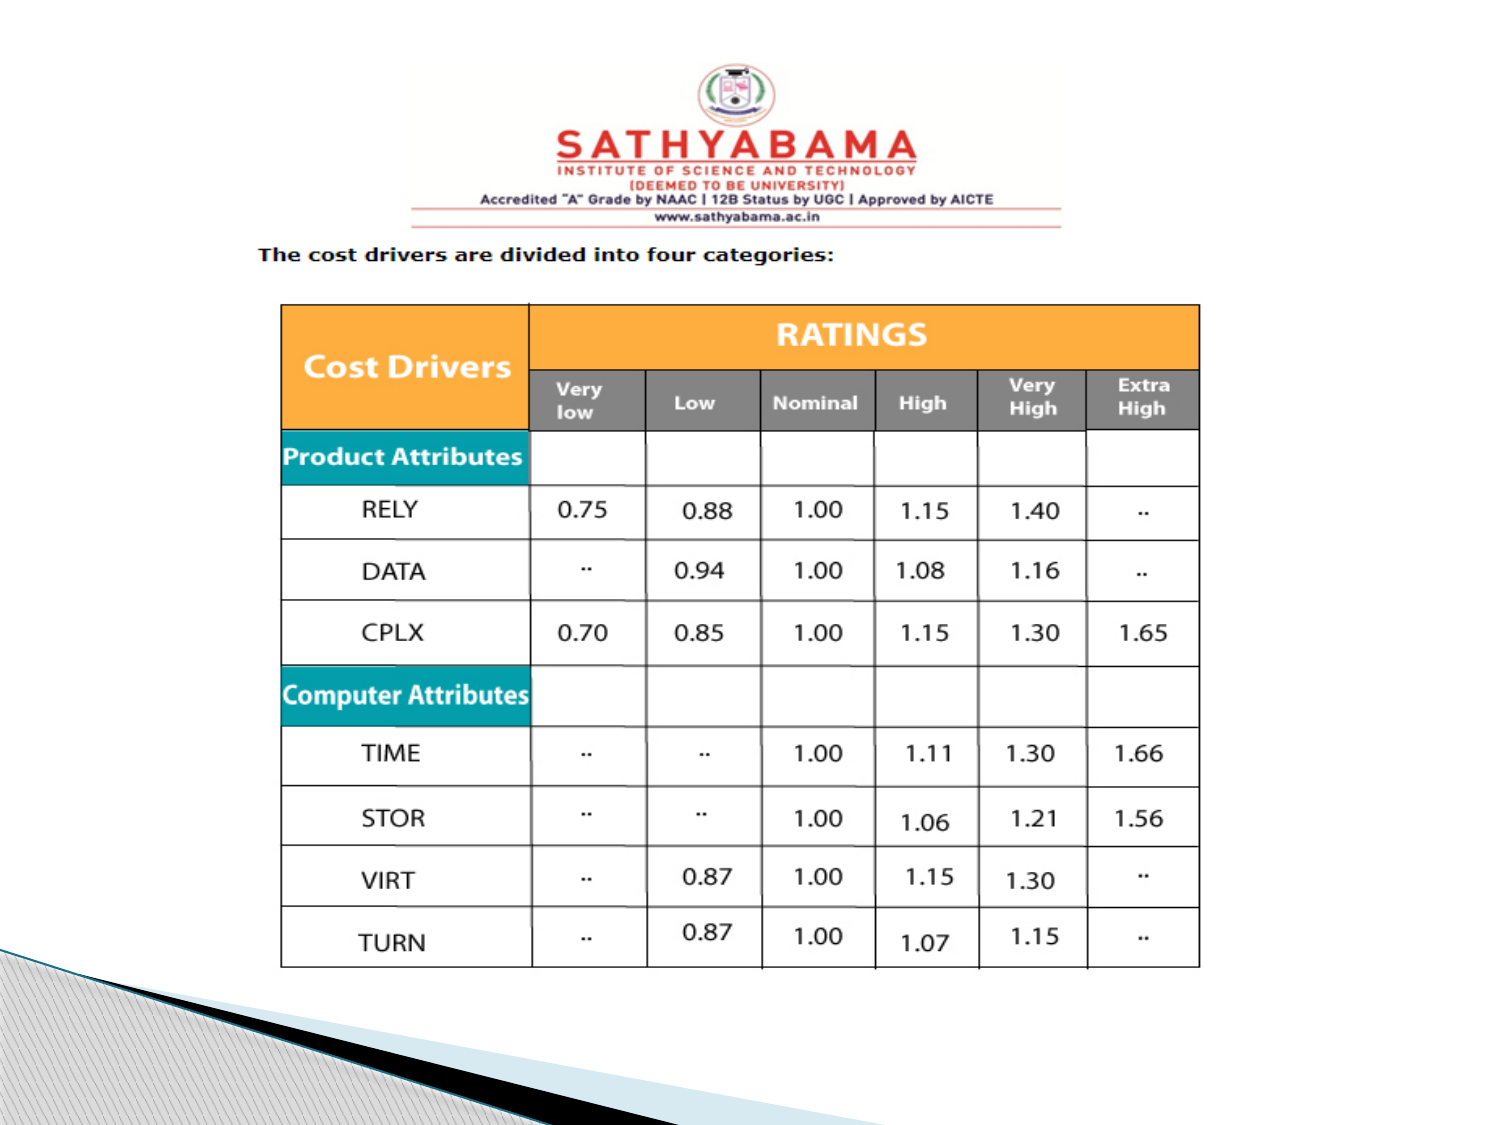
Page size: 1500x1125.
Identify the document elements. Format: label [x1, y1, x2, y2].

picture [330, 62, 1170, 242]
list [237, 242, 1288, 986]
